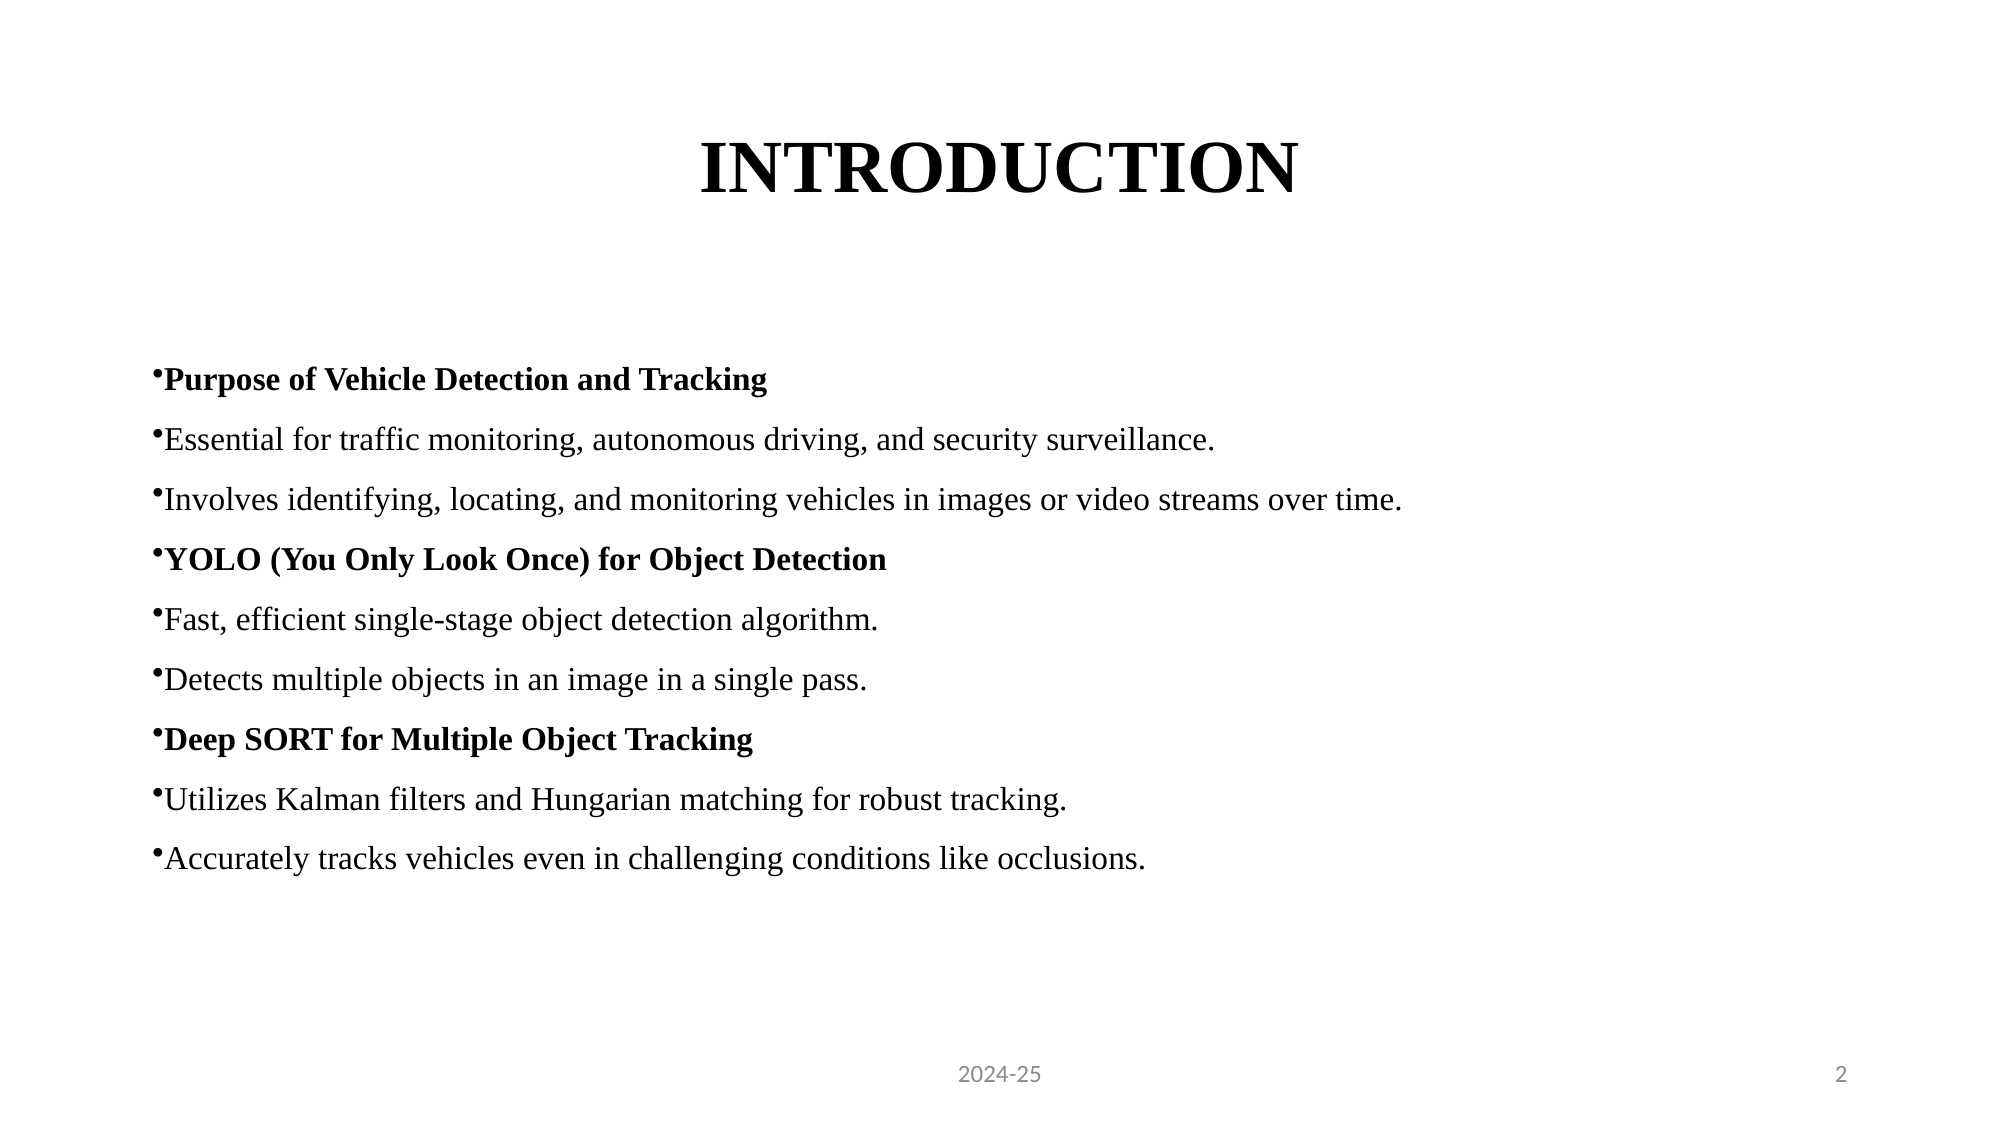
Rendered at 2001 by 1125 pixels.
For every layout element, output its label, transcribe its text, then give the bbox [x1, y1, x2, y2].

title INTRODUCTION [137, 59, 1863, 278]
slide_number 2 [1412, 1042, 1863, 1103]
footer 2024-25 [662, 1042, 1338, 1103]
list Purpose of Vehicle Detection and Tracking Essential for traffic monitoring, autonomous driving, and security surveillance. Involves identifying, locating, and monitoring vehicles in images or video streams over time. YOLO (You Only Look Once) for Object Detection Fast, efficient single-stage object detection algorithm. Detects multiple objects in an image in a single pass. Deep SORT for Multiple Object Tracking Utilizes Kalman filters and Hungarian matching for robust tracking. Accurately tracks vehicles even in challenging conditions like occlusions. [137, 303, 1438, 956]
